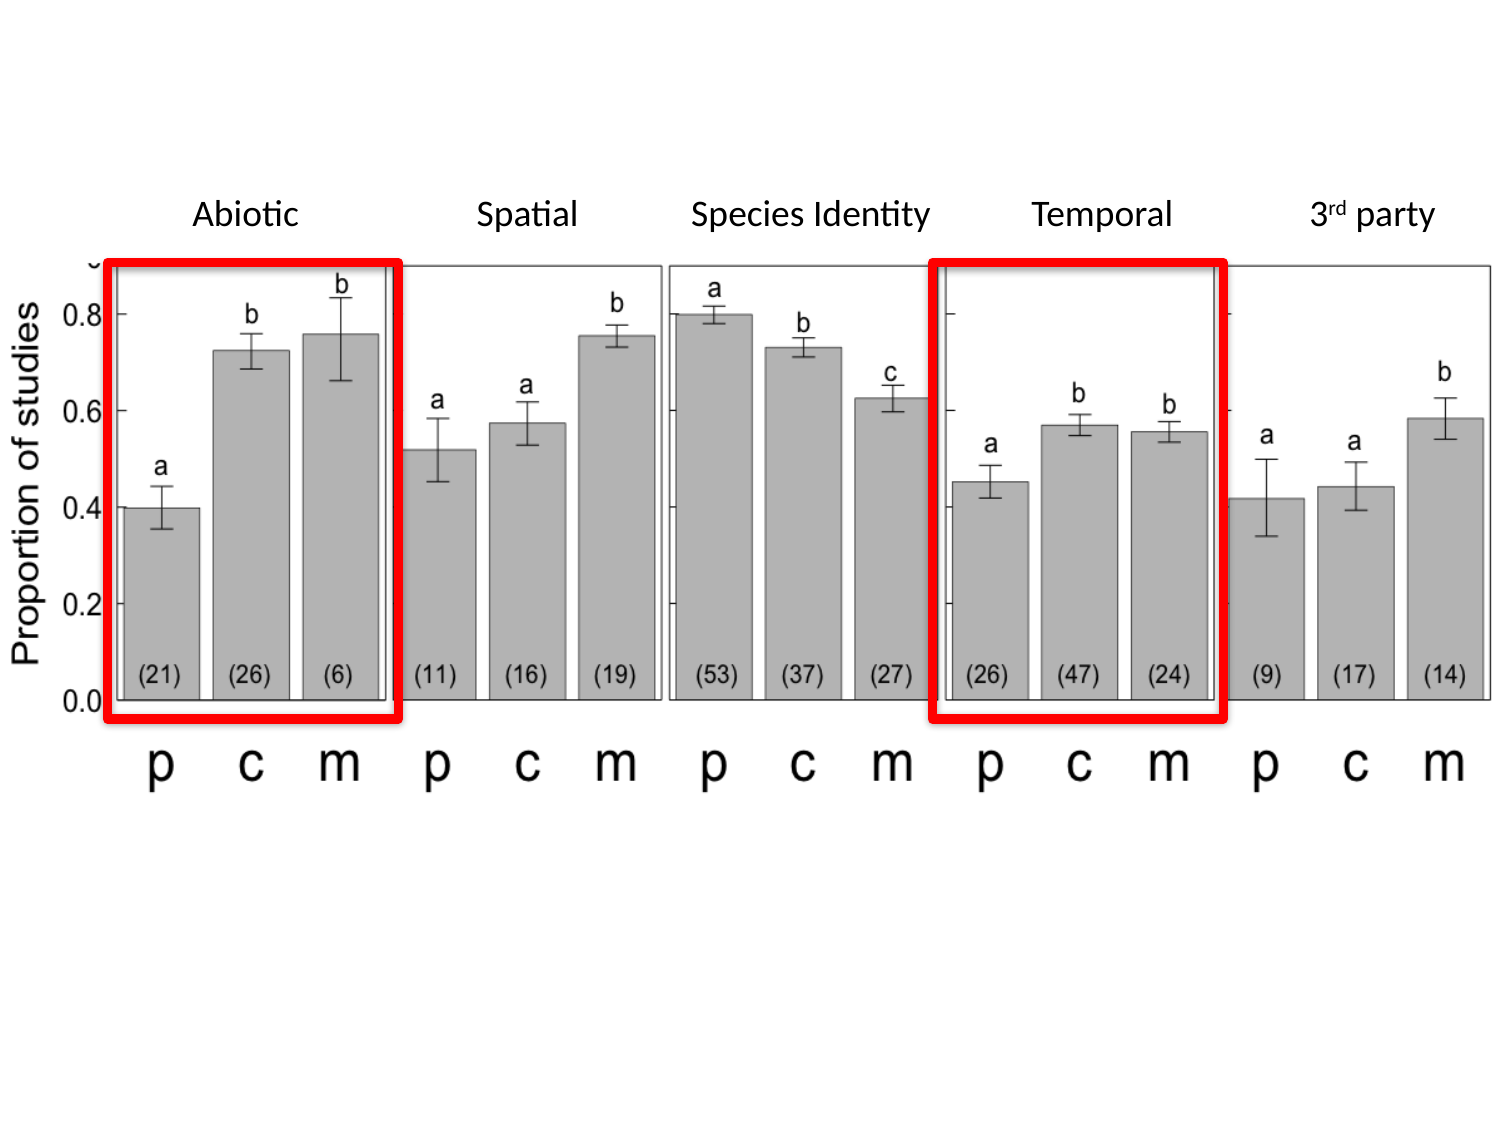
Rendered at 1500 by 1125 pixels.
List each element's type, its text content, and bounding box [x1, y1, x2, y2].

text_box Temporal [1016, 182, 1189, 242]
picture [0, 262, 1500, 816]
text_box Species Identity [676, 182, 946, 242]
text_box Spatial [461, 182, 594, 242]
text_box 3rd party [1294, 182, 1451, 242]
text_box Abiotic [177, 182, 314, 242]
